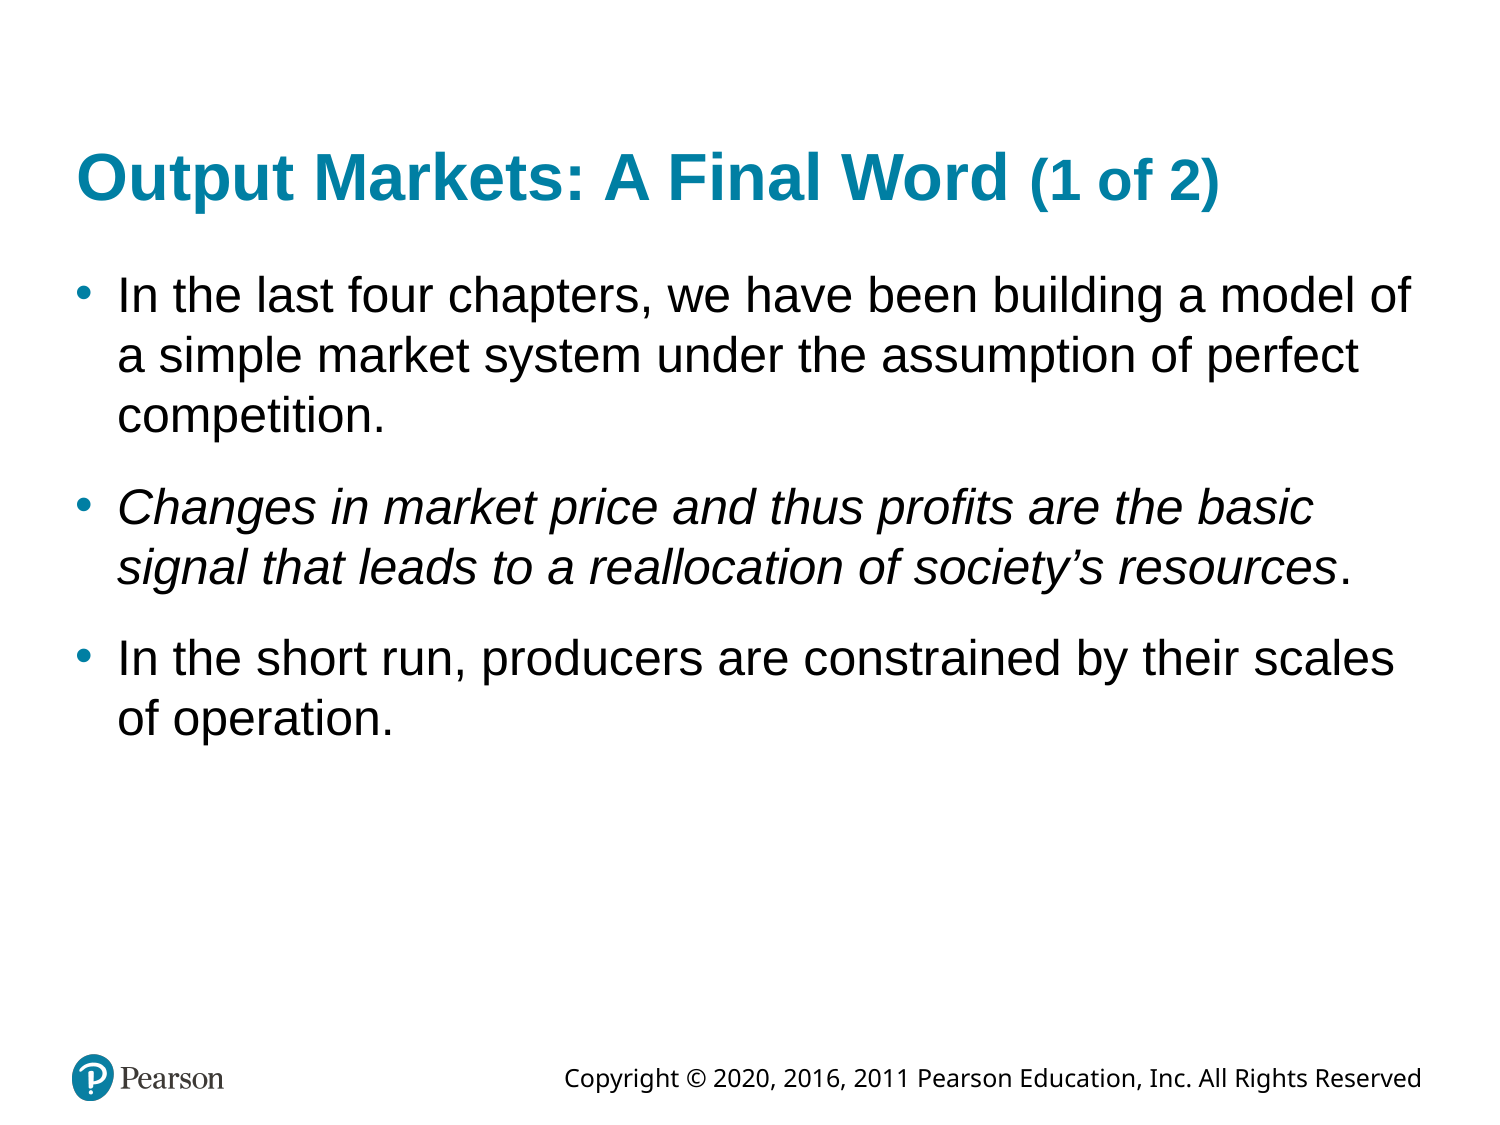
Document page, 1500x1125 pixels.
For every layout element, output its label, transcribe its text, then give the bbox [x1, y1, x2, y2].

picture [80, 1063, 106, 1088]
picture [72, 1054, 88, 1070]
list In the last four chapters, we have been building a model of a simple market system under the assumption of perfect competition. Changes in market price and thus profits are the basic signal that leads to a reallocation of society’s resources. In the short run, producers are constrained by their scales of operation. [75, 262, 1425, 901]
title Output Markets: A Final Word (1 of 2) [76, 25, 1427, 214]
picture [72, 1087, 83, 1101]
picture [98, 1054, 224, 1101]
